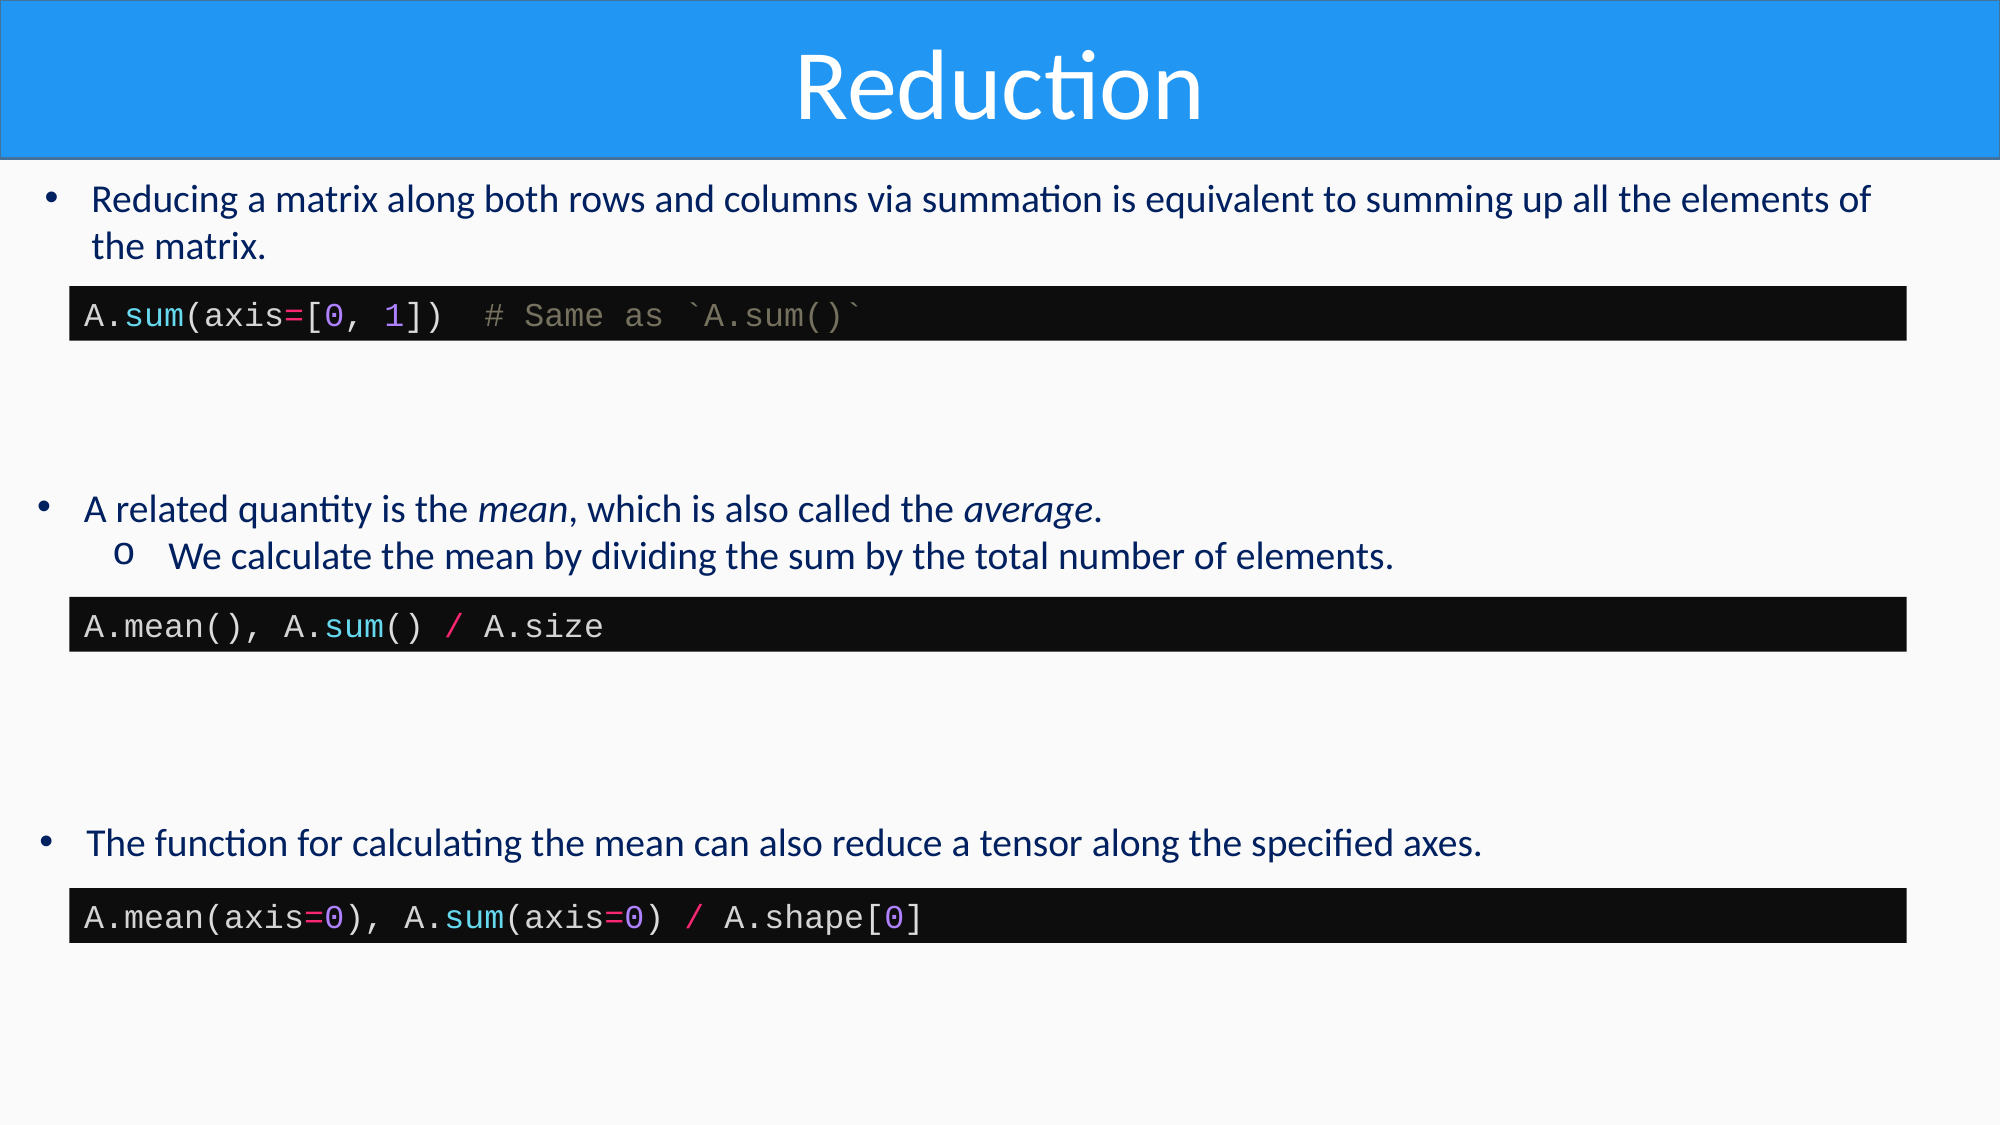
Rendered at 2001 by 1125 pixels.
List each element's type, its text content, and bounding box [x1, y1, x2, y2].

text_box A.mean(axis=0), A.sum(axis=0) / A.shape[0] [69, 888, 1907, 943]
text_box A related quantity is the mean, which is also called the average. We calculate the mean by dividing the sum by the total number of elements. [22, 475, 1412, 585]
text_box A.mean(), A.sum() / A.size [69, 596, 1907, 652]
text_box Reduction [0, 0, 2000, 160]
text_box Reducing a matrix along both rows and columns via summation is equivalent to summing up all the elements of the matrix. [29, 165, 1898, 276]
text_box A.sum(axis=[0, 1]) # Same as `A.sum()` [69, 286, 1907, 341]
text_box The function for calculating the mean can also reduce a tensor along the specified axes. [24, 810, 1501, 873]
